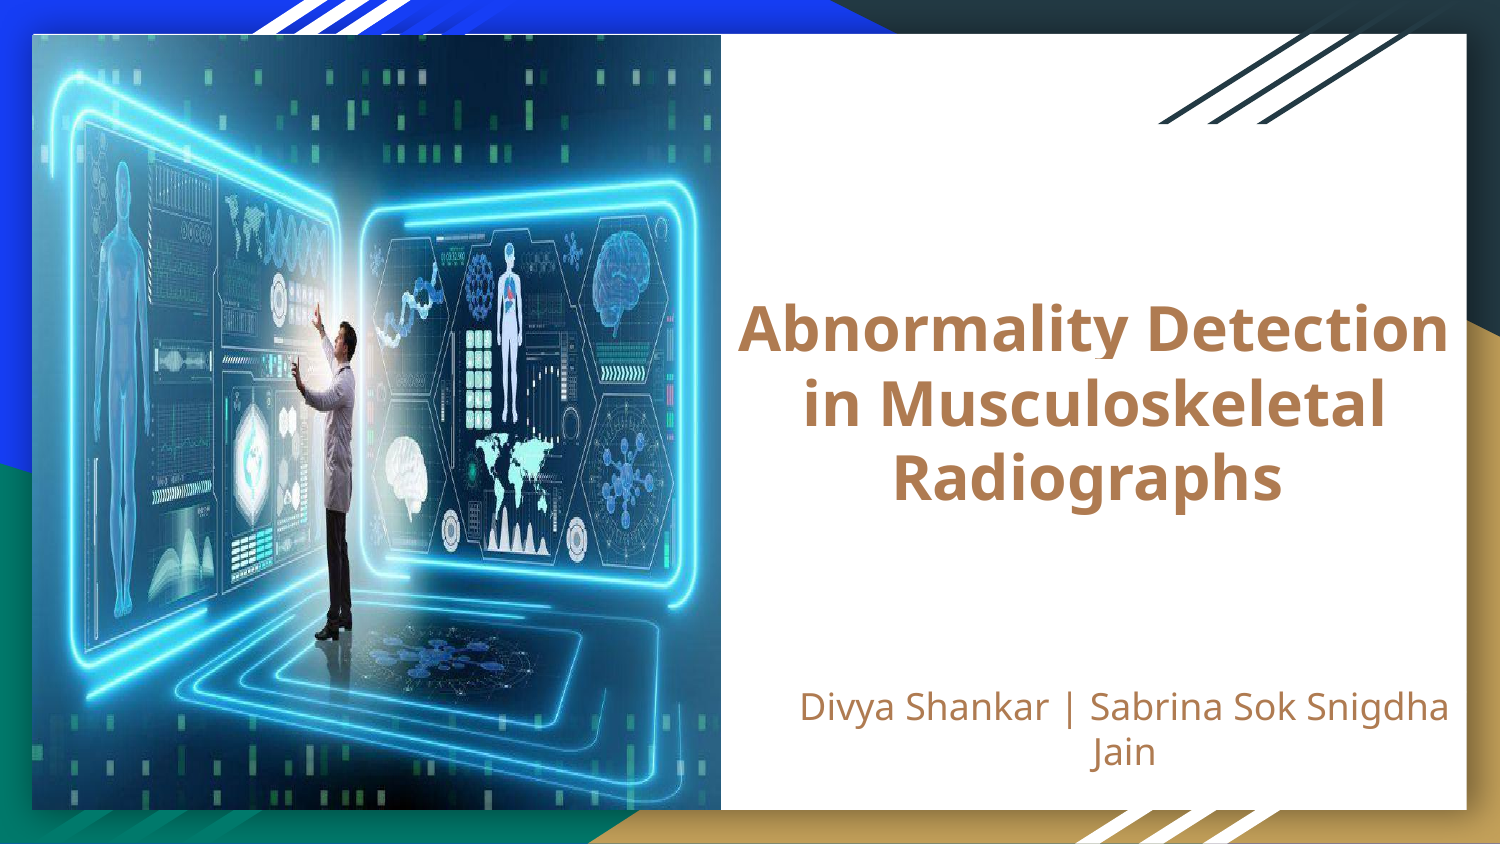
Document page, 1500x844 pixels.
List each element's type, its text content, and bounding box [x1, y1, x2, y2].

title Abnormality Detection in Musculoskeletal Radiographs [725, 169, 1471, 633]
picture [31, 35, 721, 810]
subtitle Divya Shankar | Sabrina Sok Snigdha Jain [750, 667, 1500, 794]
